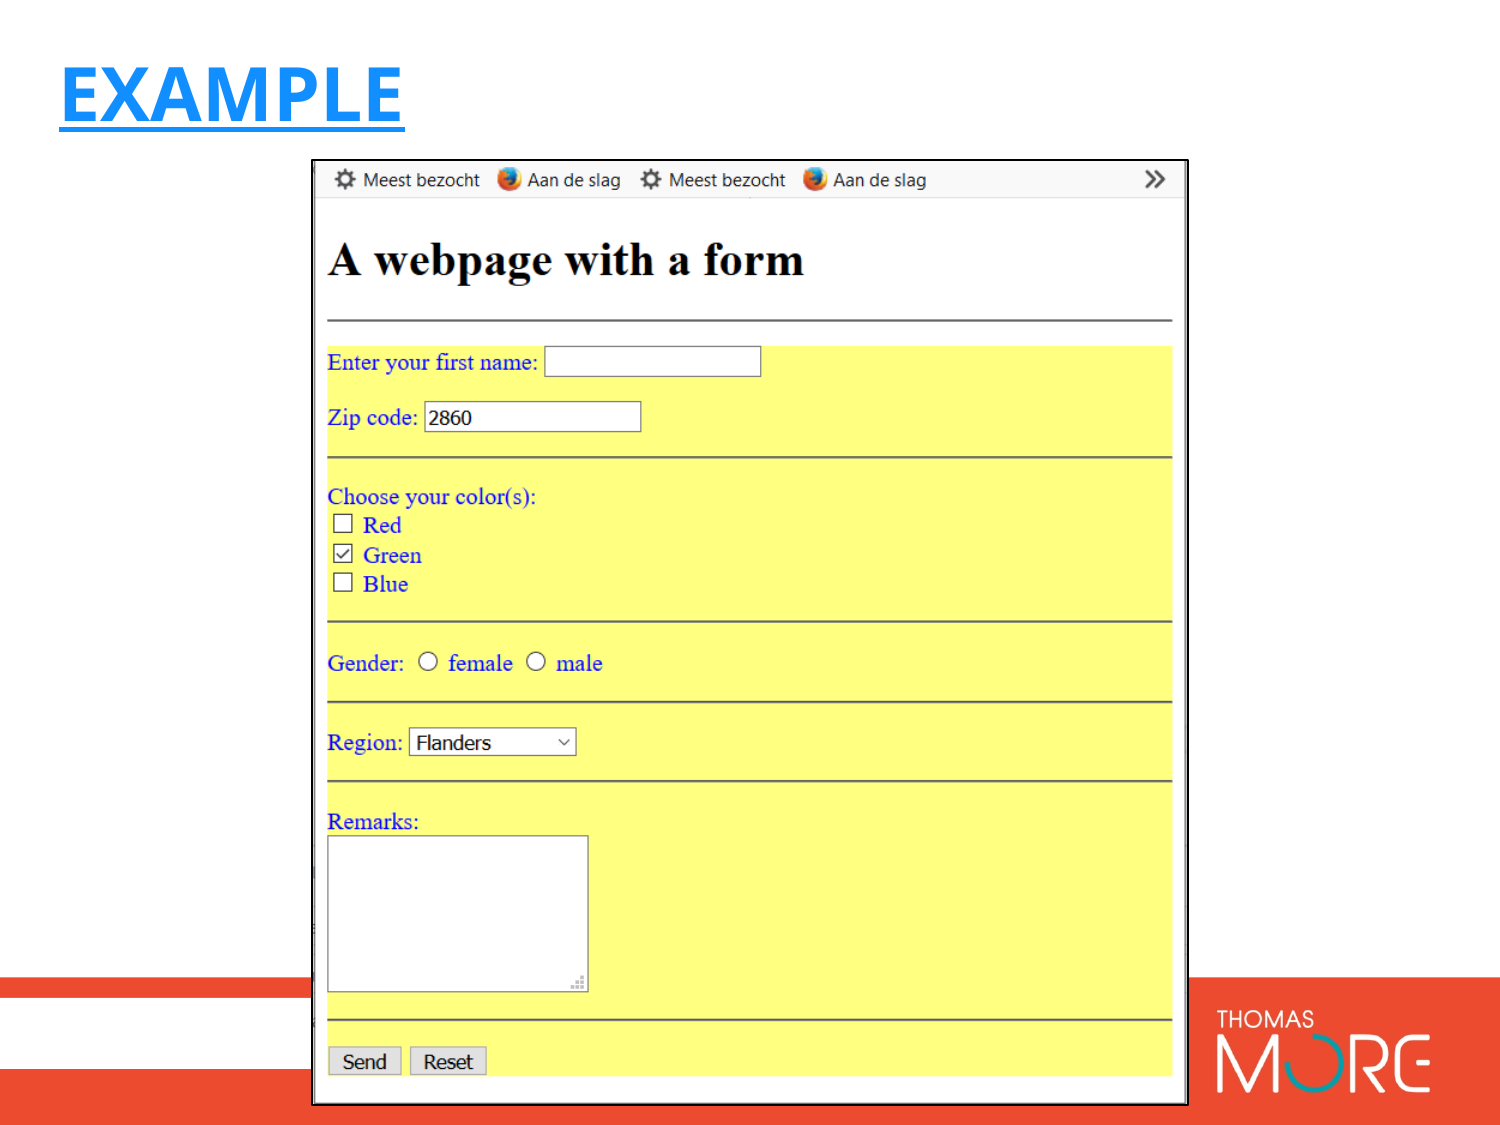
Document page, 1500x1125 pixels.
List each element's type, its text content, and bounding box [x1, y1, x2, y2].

title example [0, 0, 1500, 188]
picture [1187, 980, 1459, 1122]
picture [312, 160, 1187, 1105]
